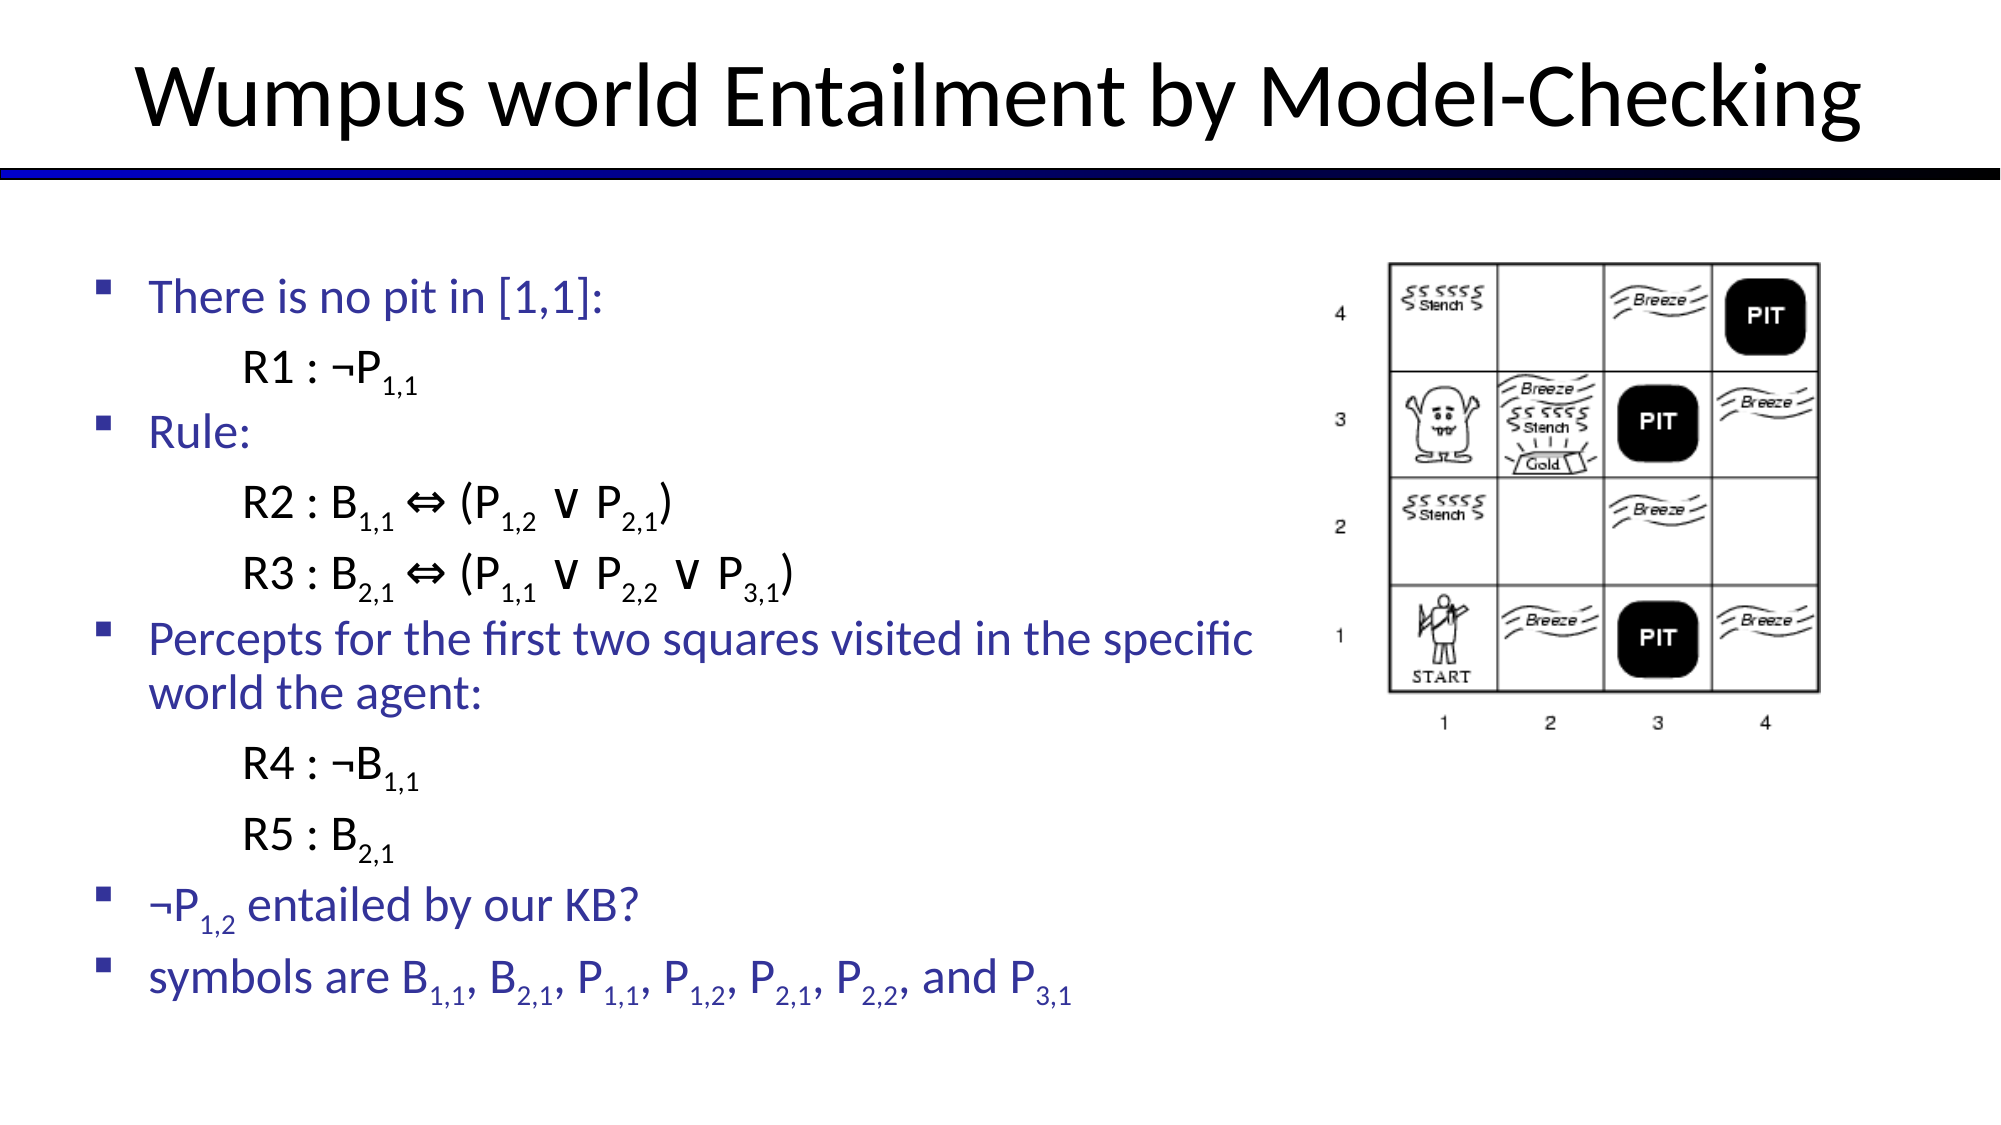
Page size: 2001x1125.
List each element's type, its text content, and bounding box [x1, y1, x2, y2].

title Wumpus world Entailment by Model-Checking [0, 0, 2000, 184]
picture [1332, 262, 1821, 741]
list There is no pit in [1,1]: R1 : ¬P1,1 Rule: R2 : B1,1 ⇔ (P1,2 ∨ P2,1) R3 : B2,1 ⇔ (P1,1 ∨ P2,2 ∨ P3,1) Percepts for the first two squares visited in the specific world the agent: R4 : ¬B1,1 R5 : B2,1 ¬P1,2 entailed by our KB? symbols are B1,1, B2,1, P1,1, P1,2, P2,1, P2,2, and P3,1 [76, 262, 1309, 1069]
